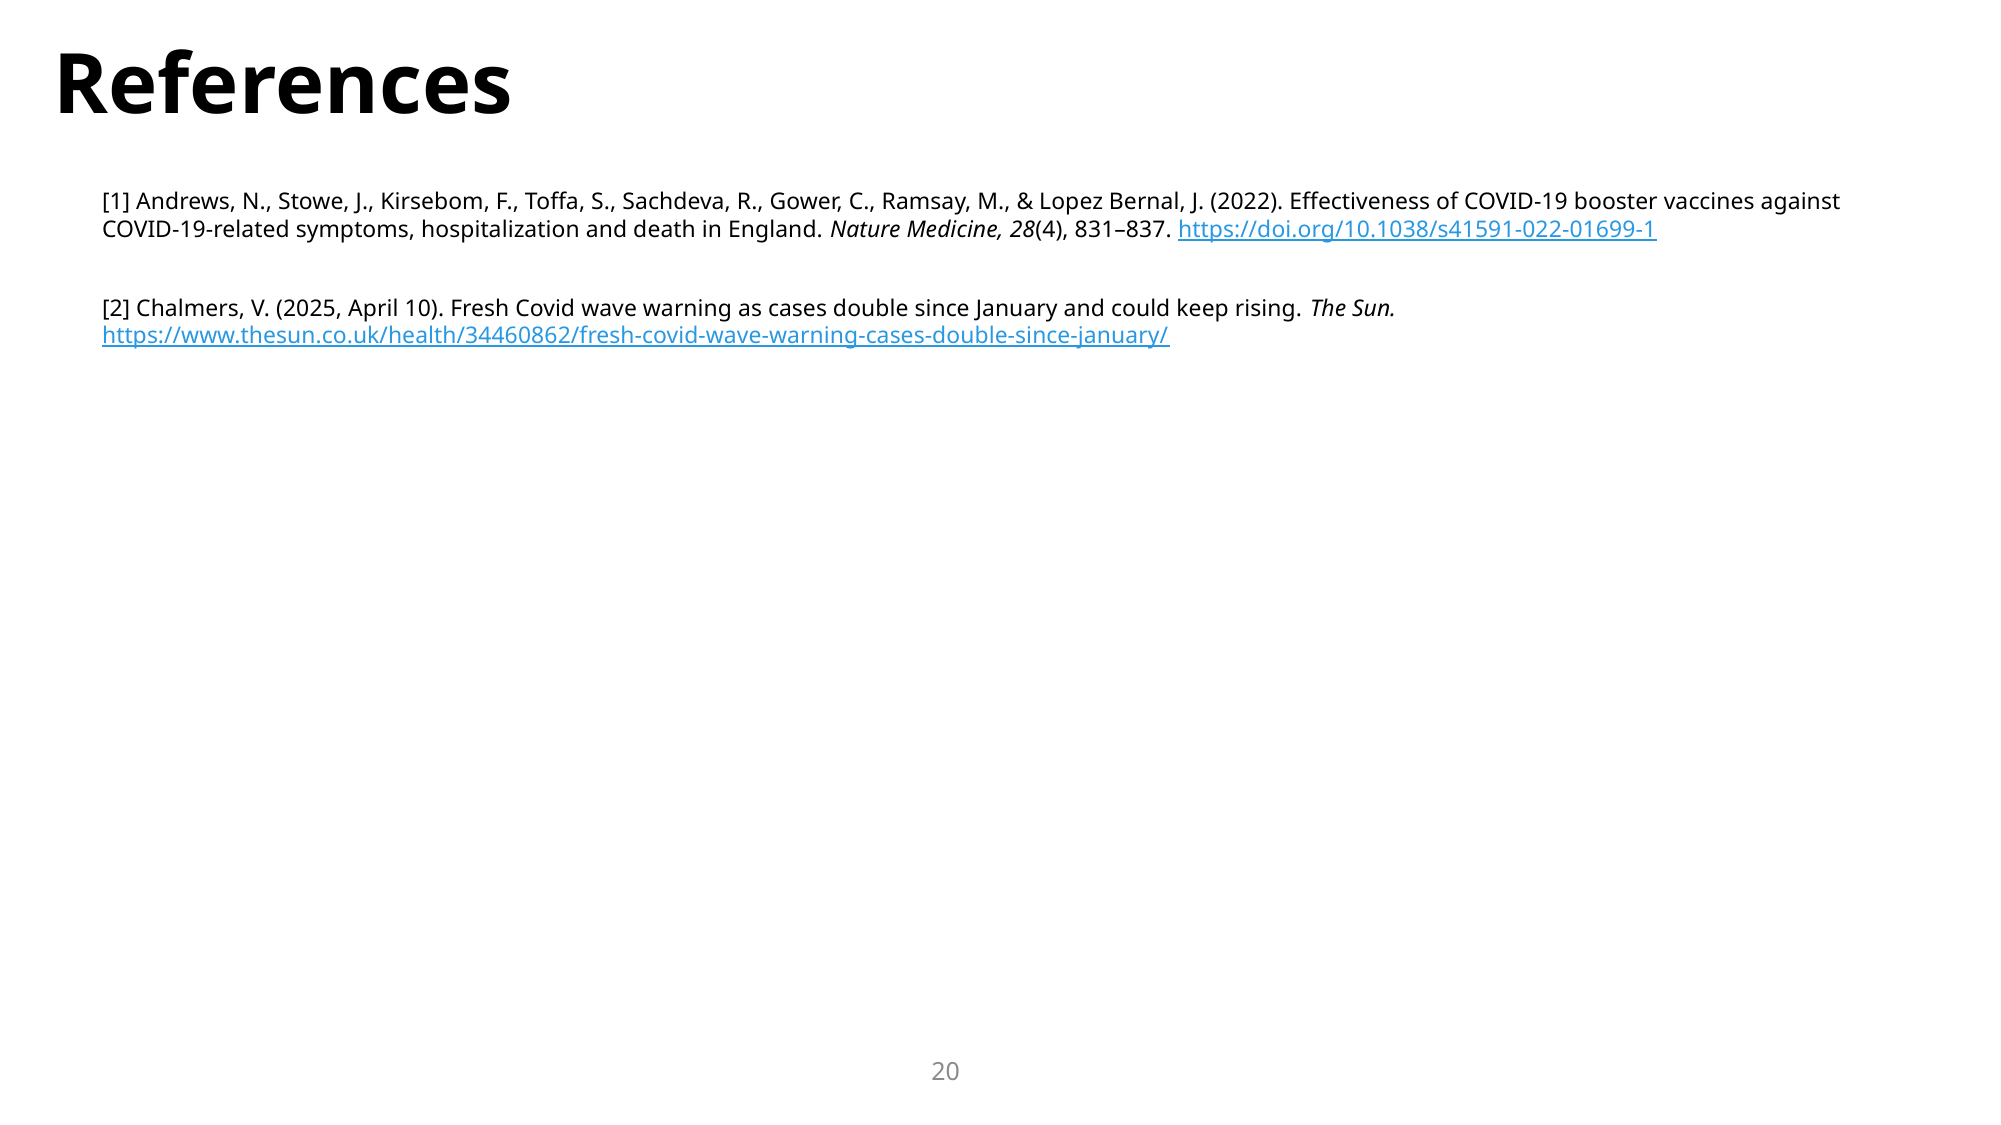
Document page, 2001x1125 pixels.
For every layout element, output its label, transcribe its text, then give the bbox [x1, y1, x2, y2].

text_box References [38, 22, 1039, 138]
slide_number 20 [524, 1042, 975, 1103]
text_box [1] Andrews, N., Stowe, J., Kirsebom, F., Toffa, S., Sachdeva, R., Gower, C., Ramsay, M., & Lopez Bernal, J. (2022). Effectiveness of COVID-19 booster vaccines against COVID-19-related symptoms, hospitalization and death in England. Nature Medicine, 28(4), 831–837. https://doi.org/10.1038/s41591-022-01699-1 [87, 179, 1901, 253]
text_box [2] Chalmers, V. (2025, April 10). Fresh Covid wave warning as cases double since January and could keep rising. The Sun. https://www.thesun.co.uk/health/34460862/fresh-covid-wave-warning-cases-double-since-january/ [87, 285, 1863, 360]
